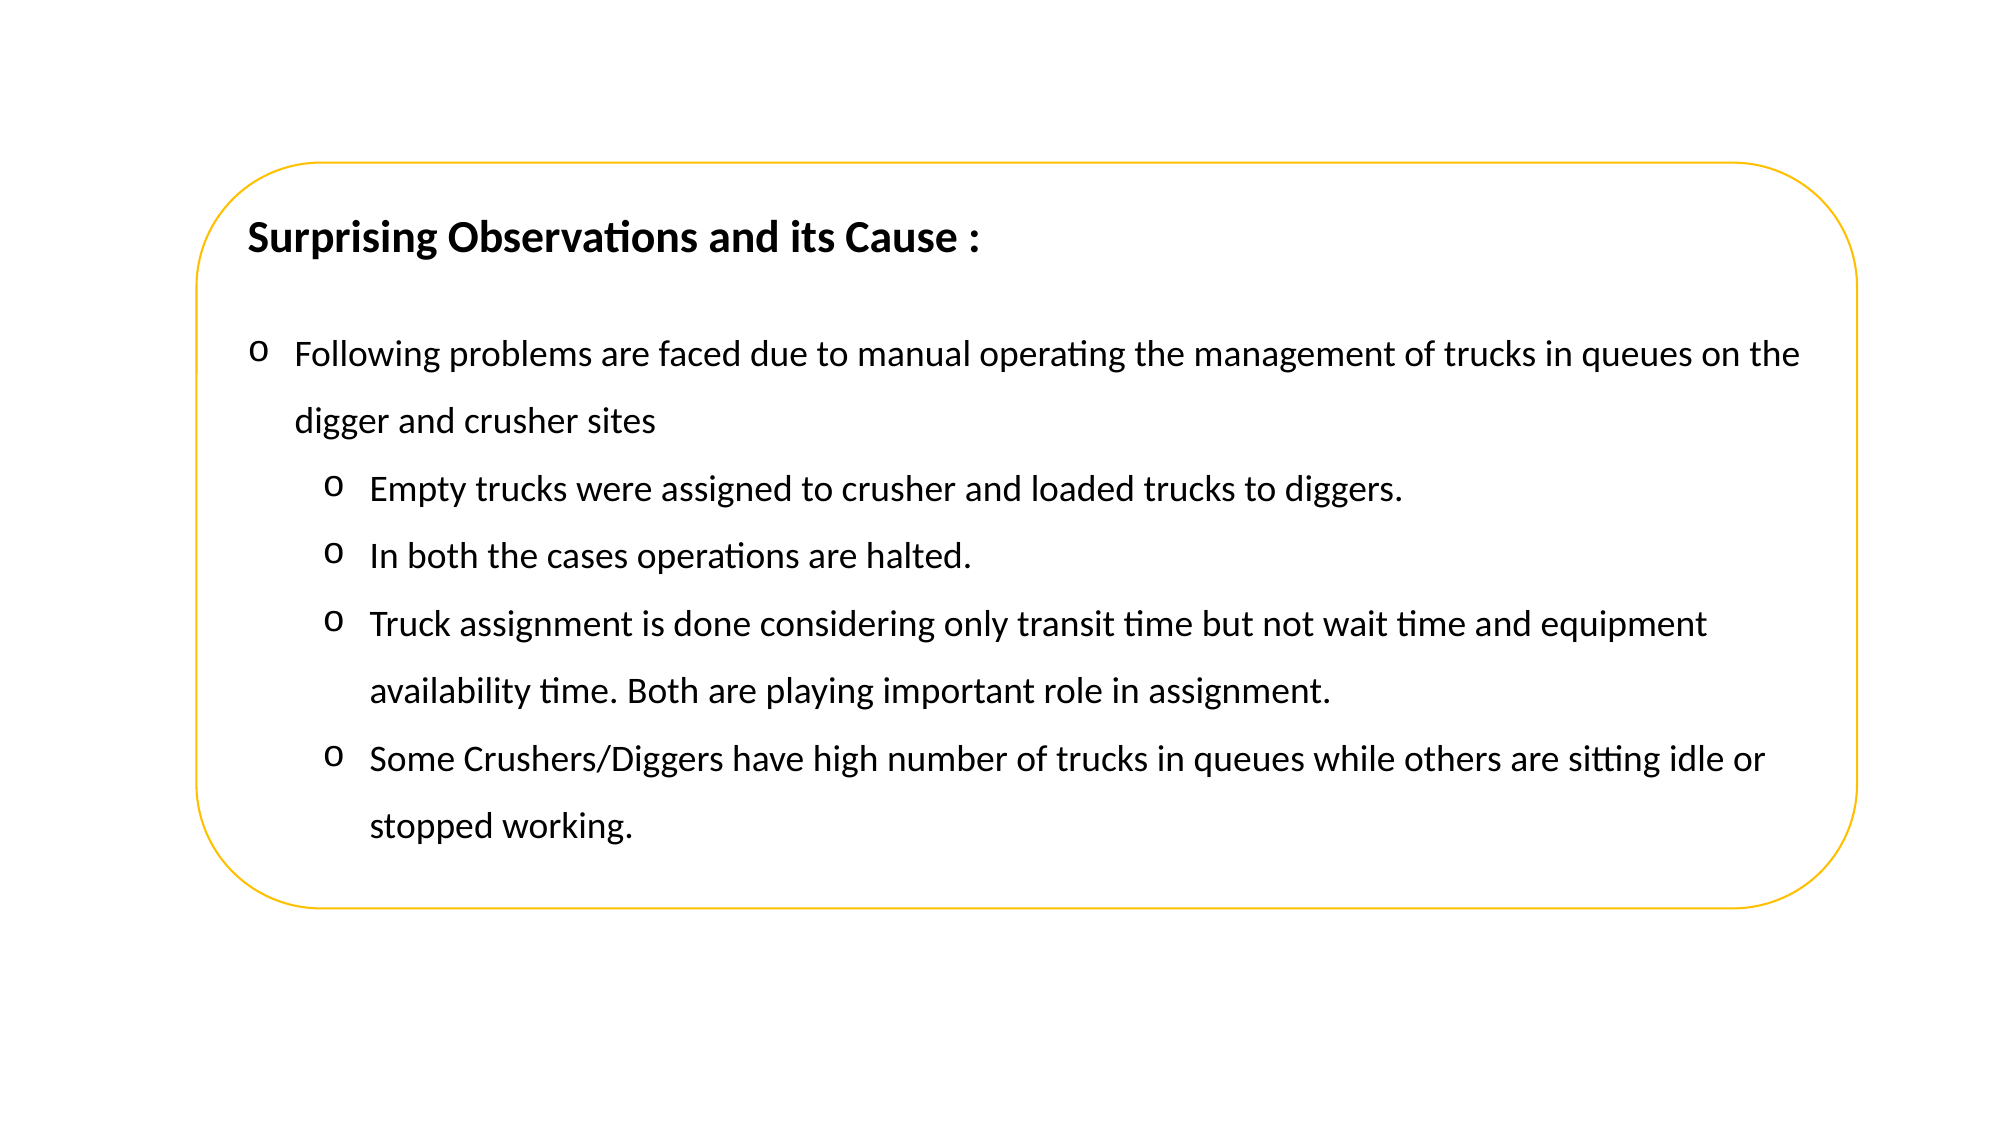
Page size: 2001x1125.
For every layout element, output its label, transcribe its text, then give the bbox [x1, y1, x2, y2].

text_box Surprising Observations and its Cause : Following problems are faced due to manual operating the management of trucks in queues on the digger and crusher sites Empty trucks were assigned to crusher and loaded trucks to diggers. In both the cases operations are halted. Truck assignment is done considering only transit time but not wait time and equipment availability time. Both are playing important role in assignment. Some Crushers/Diggers have high number of trucks in queues while others are sitting idle or stopped working. [195, 161, 1859, 910]
